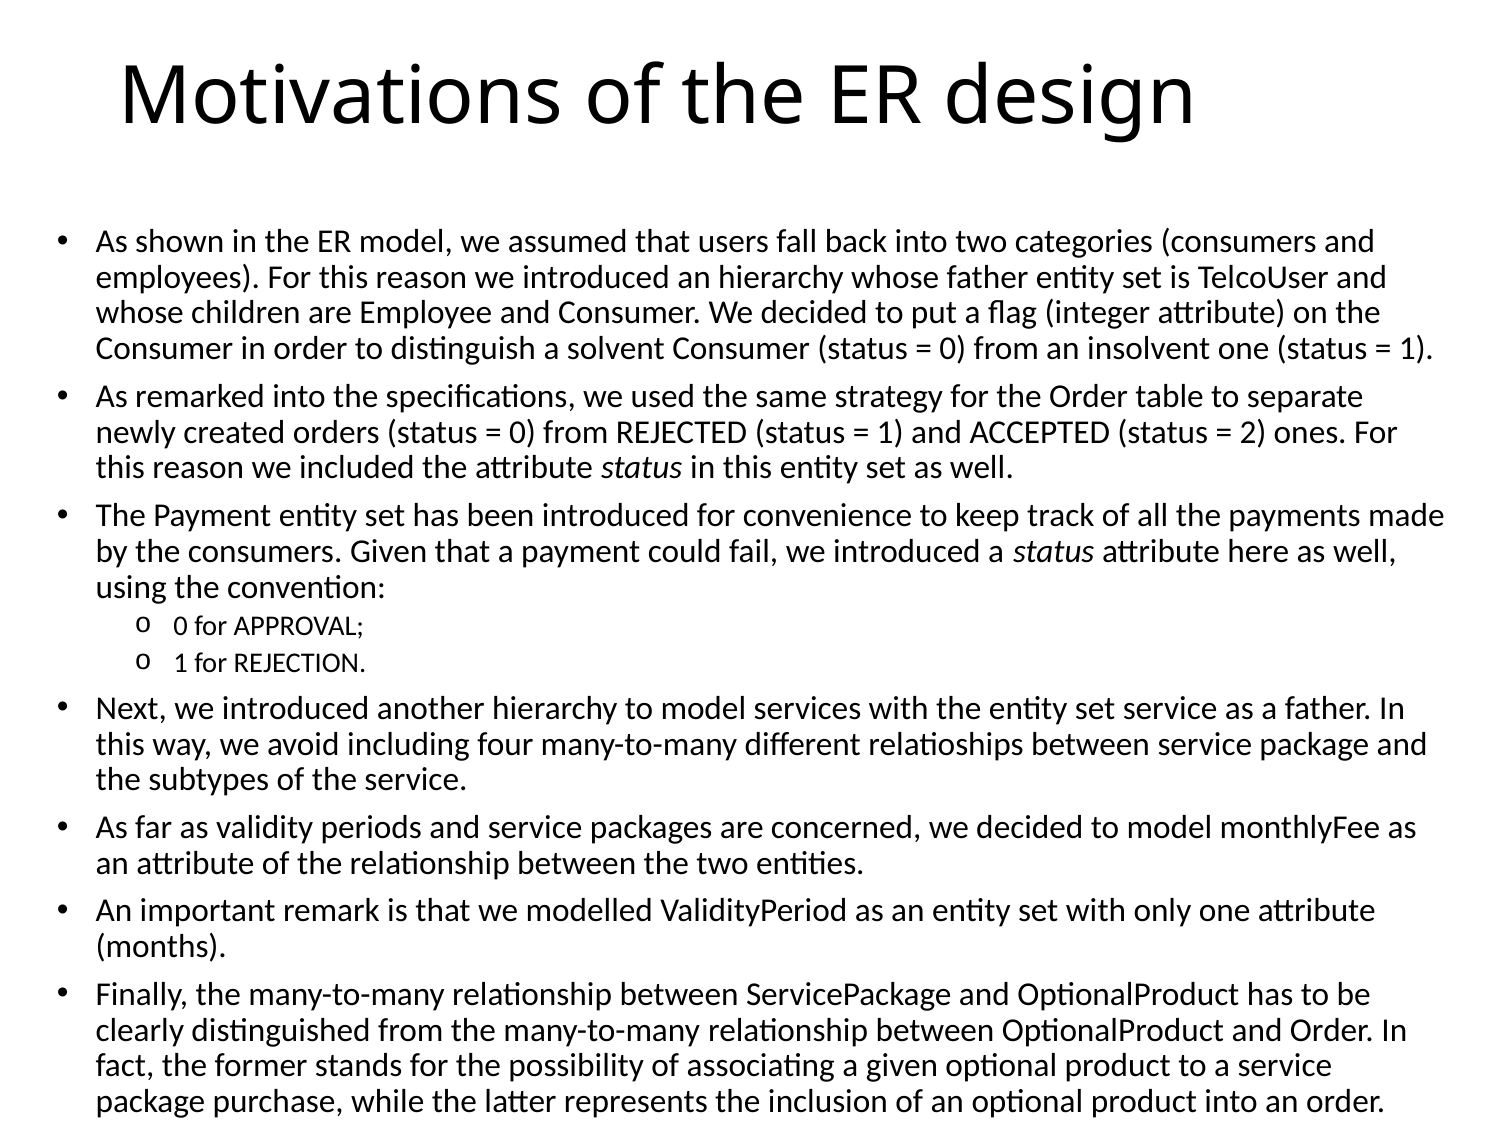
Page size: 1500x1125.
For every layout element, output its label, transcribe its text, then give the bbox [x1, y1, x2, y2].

title Motivations of the ER design [103, 36, 1253, 158]
list As shown in the ER model, we assumed that users fall back into two categories (consumers and employees). For this reason we introduced an hierarchy whose father entity set is TelcoUser and whose children are Employee and Consumer. We decided to put a flag (integer attribute) on the Consumer in order to distinguish a solvent Consumer (status = 0) from an insolvent one (status = 1). As remarked into the specifications, we used the same strategy for the Order table to separate newly created orders (status = 0) from REJECTED (status = 1) and ACCEPTED (status = 2) ones. For this reason we included the attribute status in this entity set as well. The Payment entity set has been introduced for convenience to keep track of all the payments made by the consumers. Given that a payment could fail, we introduced a status attribute here as well, using the convention: 0 for APPROVAL; 1 for REJECTION. Next, we introduced another hierarchy to model services with the entity set service as a father. In this way, we avoid including four many-to-many different relatioships between service package and the subtypes of the service. As far as validity periods and service packages are concerned, we decided to model monthlyFee as an attribute of the relationship between the two entities. An important remark is that we modelled ValidityPeriod as an entity set with only one attribute (months). Finally, the many-to-many relationship between ServicePackage and OptionalProduct has to be clearly distinguished from the many-to-many relationship between OptionalProduct and Order. In fact, the former stands for the possibility of associating a given optional product to a service package purchase, while the latter represents the inclusion of an optional product into an order. [41, 216, 1466, 1125]
